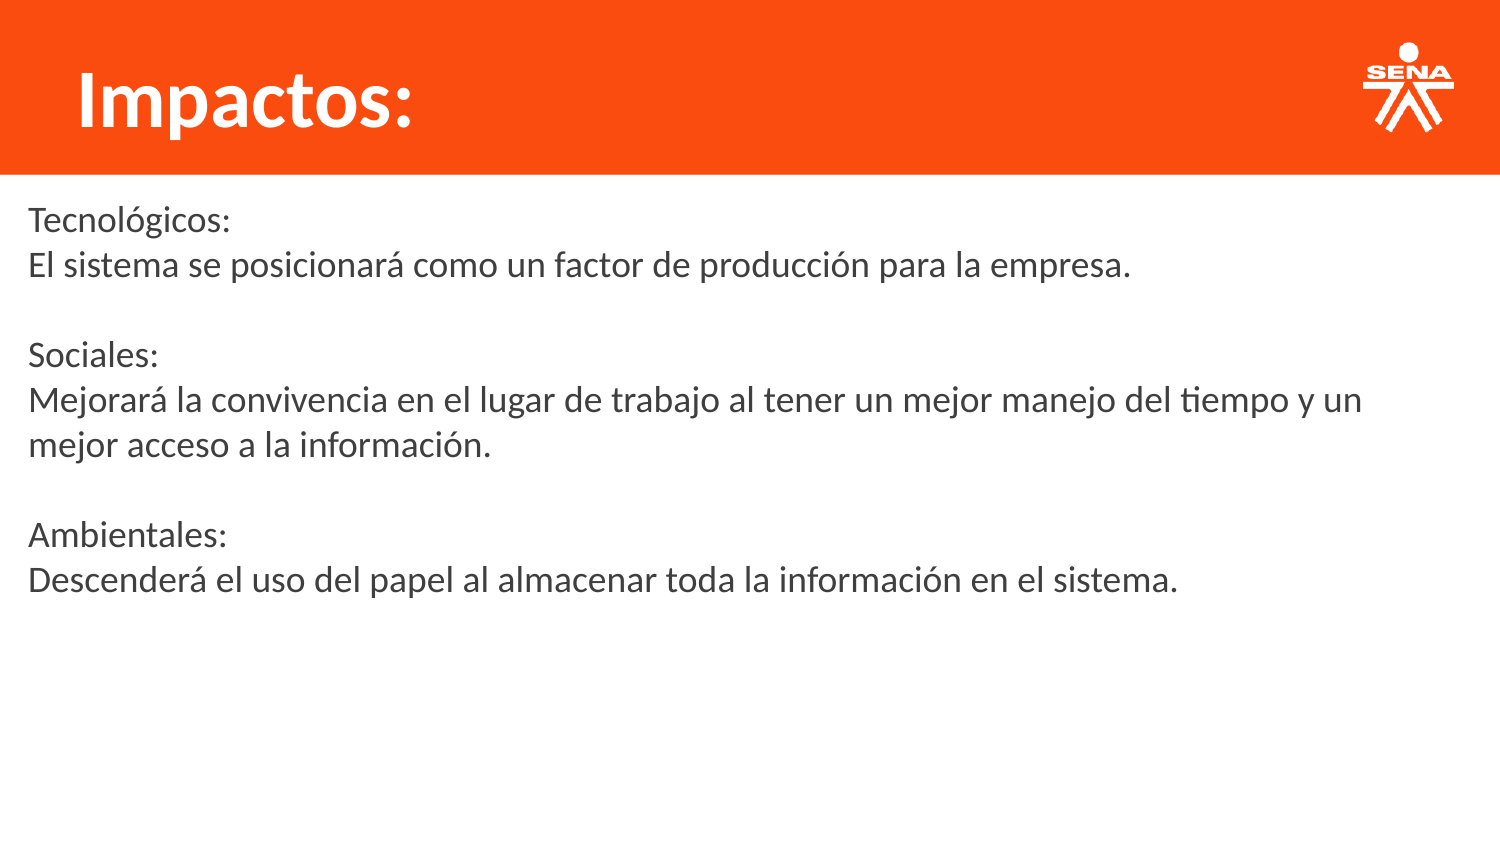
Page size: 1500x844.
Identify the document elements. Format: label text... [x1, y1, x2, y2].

picture [0, 0, 1500, 844]
text_box Impactos: [0, 36, 564, 152]
text_box Tecnológicos: El sistema se posicionará como un factor de producción para la empresa. Sociales: Mejorará la convivencia en el lugar de trabajo al tener un mejor manejo del tiempo y un mejor acceso a la información. Ambientales: Descenderá el uso del papel al almacenar toda la información en el sistema. [0, 187, 1443, 653]
